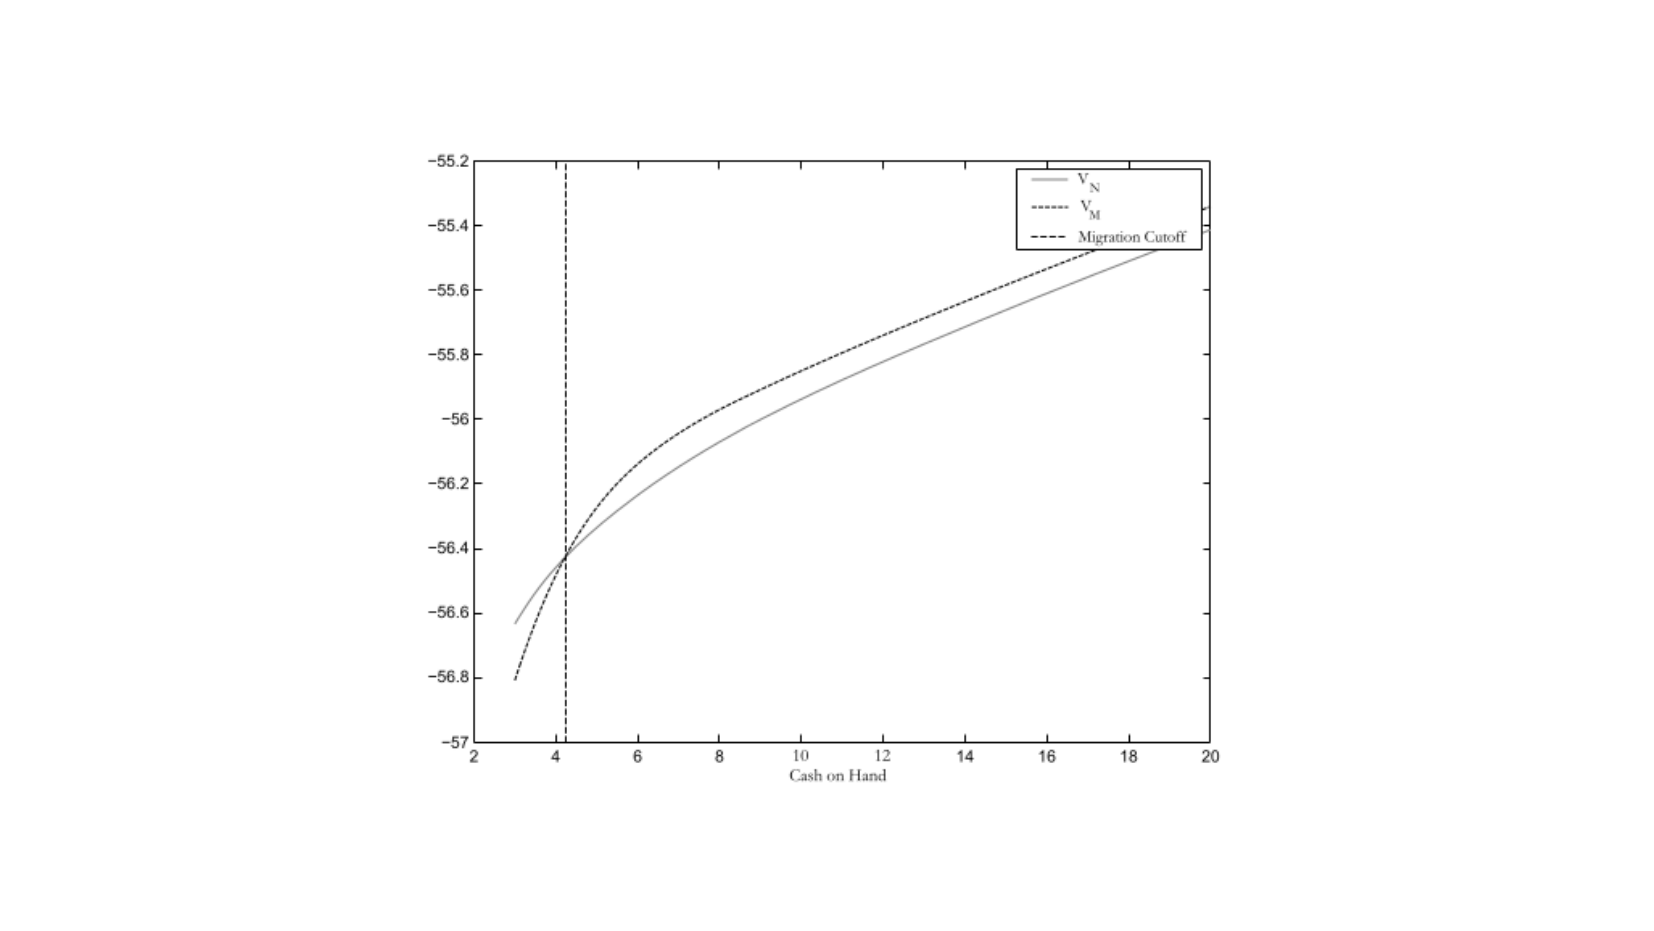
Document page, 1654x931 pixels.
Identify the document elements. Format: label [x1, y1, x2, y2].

picture [414, 137, 1240, 793]
text_box [82, 37, 1571, 193]
